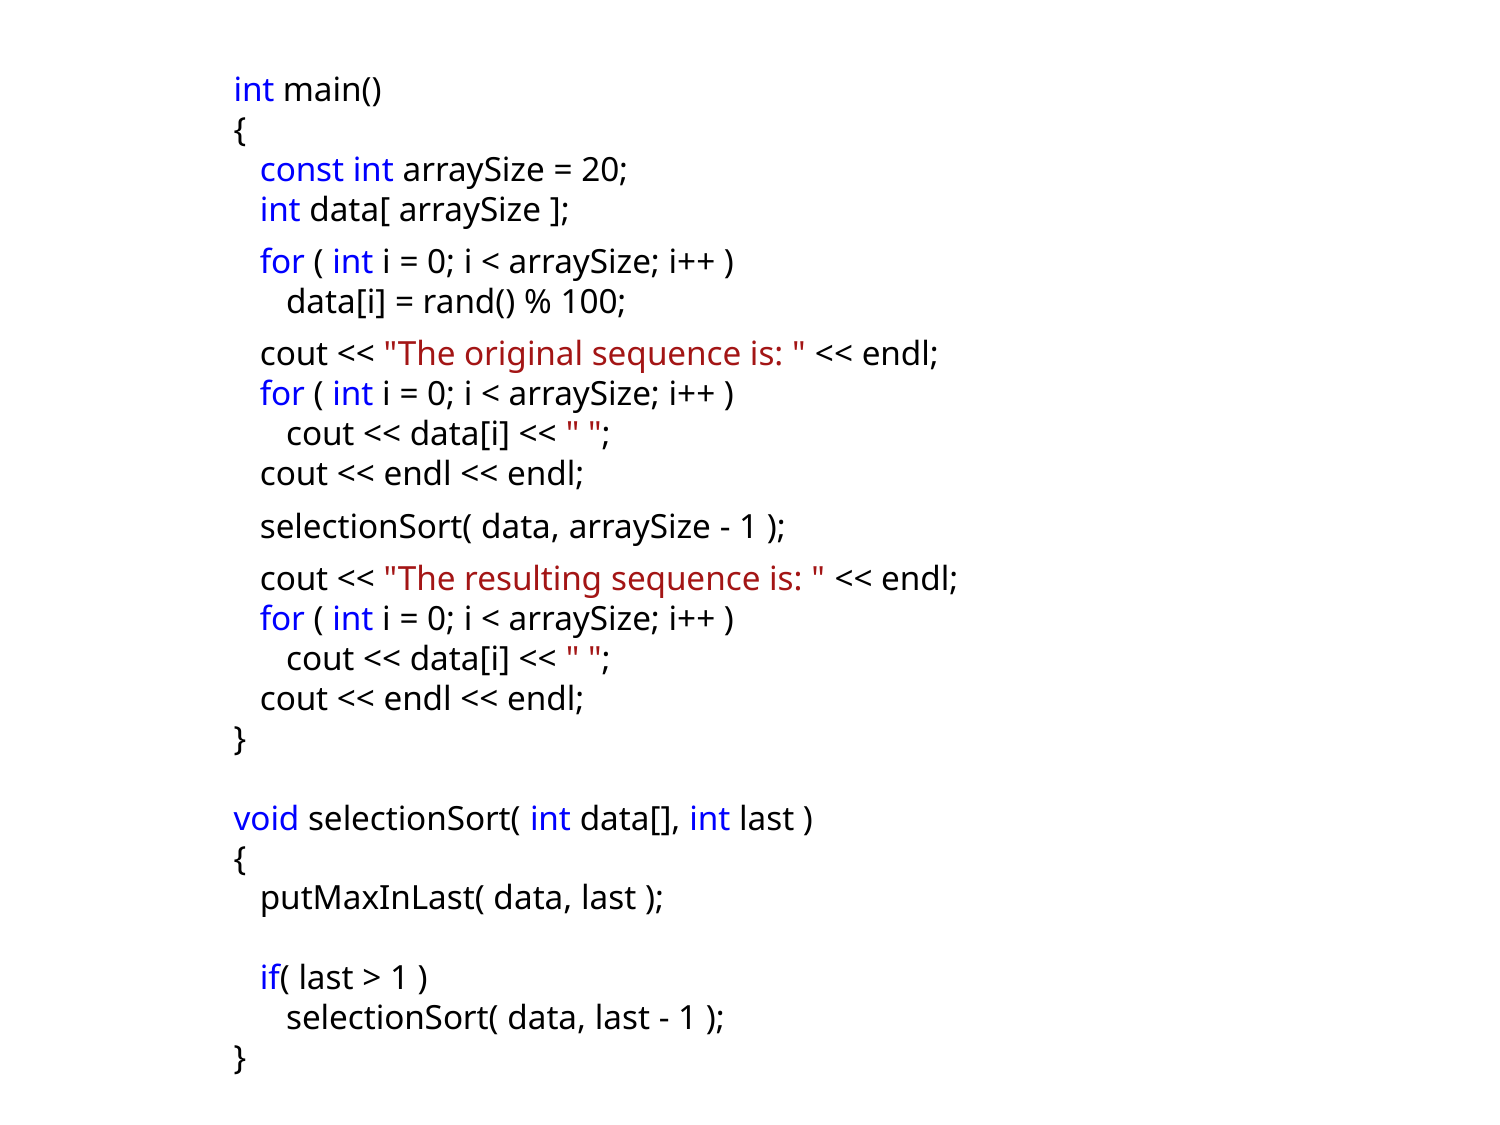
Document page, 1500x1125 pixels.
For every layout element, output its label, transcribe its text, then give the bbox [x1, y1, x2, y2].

list int main() { const int arraySize = 20; int data[ arraySize ]; for ( int i = 0; i < arraySize; i++ ) data[i] = rand() % 100; cout << "The original sequence is: " << endl; for ( int i = 0; i < arraySize; i++ ) cout << data[i] << " "; cout << endl << endl; selectionSort( data, arraySize - 1 ); cout << "The resulting sequence is: " << endl; for ( int i = 0; i < arraySize; i++ ) cout << data[i] << " "; cout << endl << endl; } void selectionSort( int data[], int last ) { putMaxInLast( data, last ); if( last > 1 ) selectionSort( data, last - 1 ); } [218, 60, 1282, 1095]
